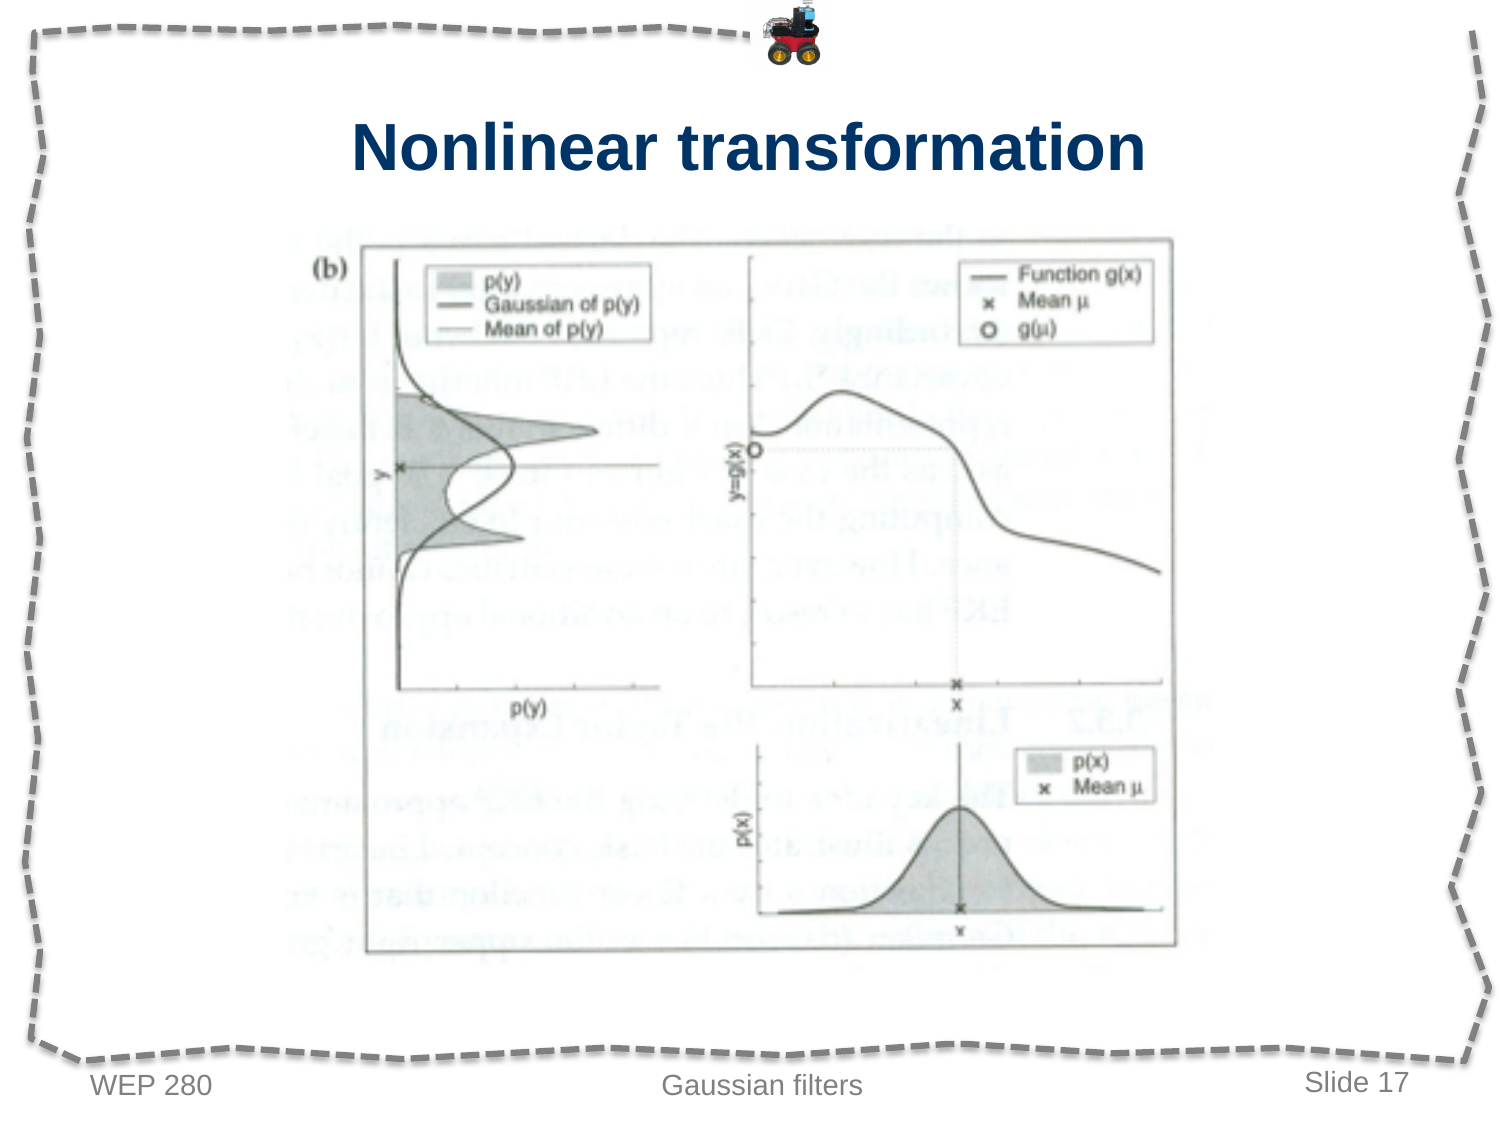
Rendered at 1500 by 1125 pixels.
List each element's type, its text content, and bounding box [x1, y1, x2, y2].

footer Gaussian filters [512, 1058, 1013, 1103]
slide_number WEP 280 [75, 1058, 425, 1103]
title Nonlinear transformation [75, 50, 1425, 238]
picture [750, 0, 833, 50]
picture [287, 224, 1213, 971]
slide_number Slide 17 [1074, 1058, 1426, 1103]
